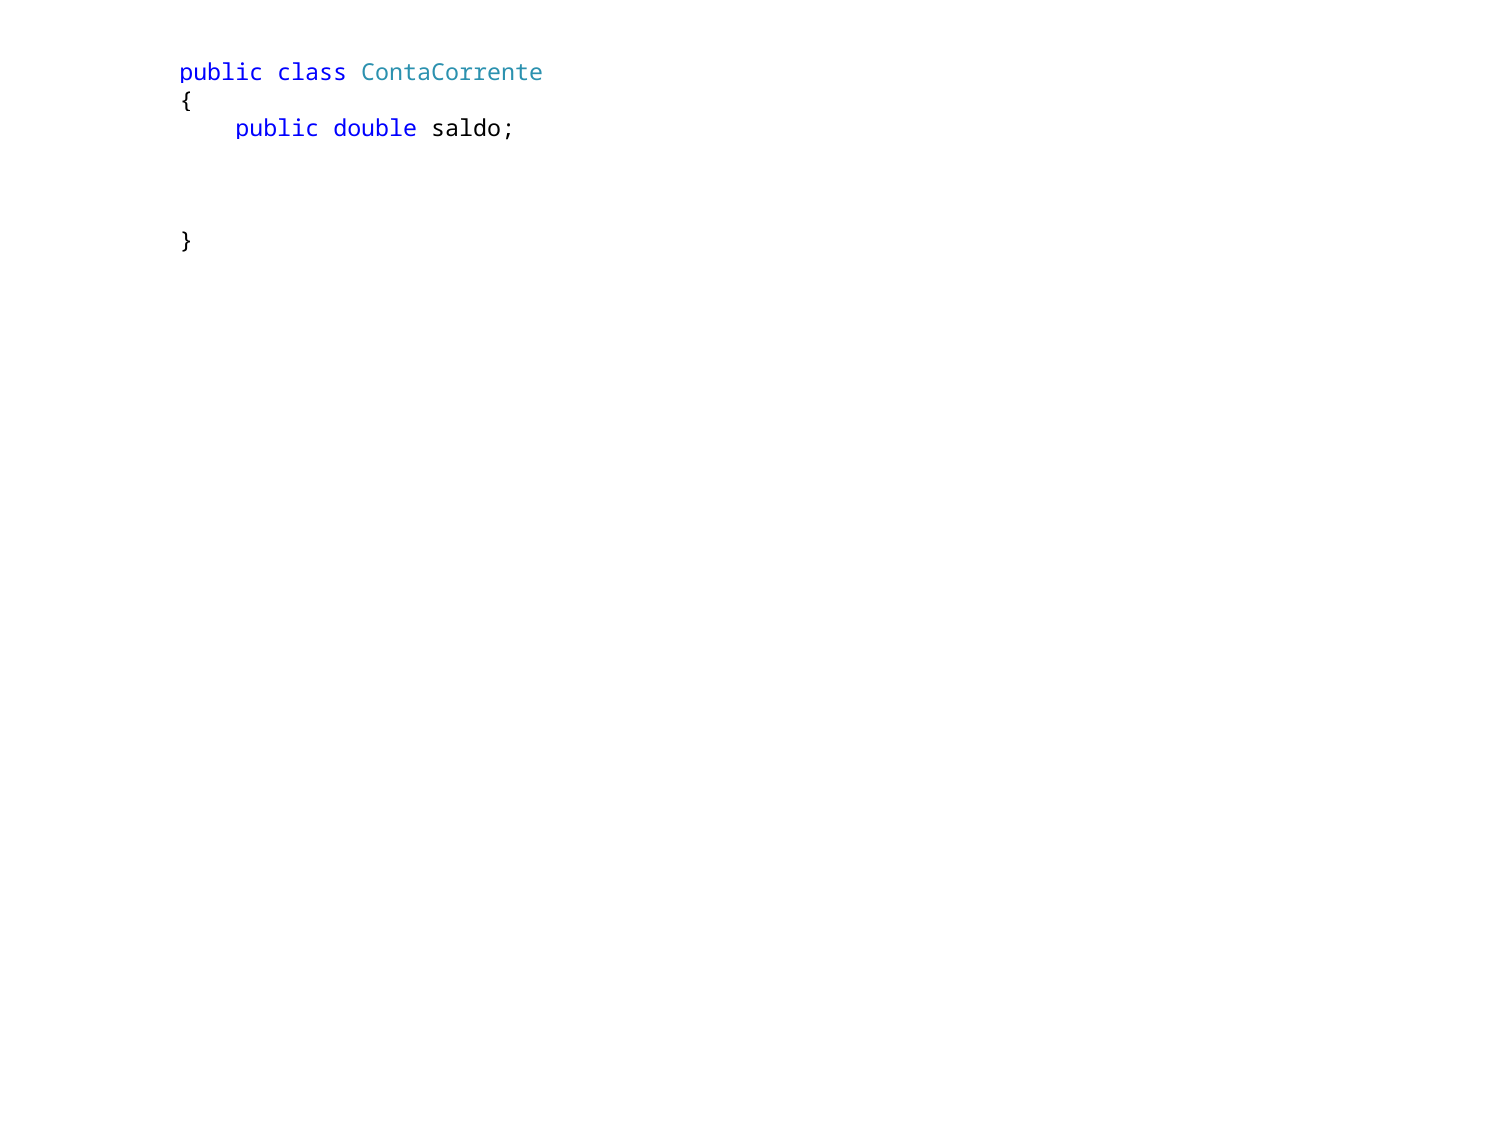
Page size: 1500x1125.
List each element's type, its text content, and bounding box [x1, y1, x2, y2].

text_box public class ContaCorrente { public double saldo; } [108, 49, 1179, 261]
